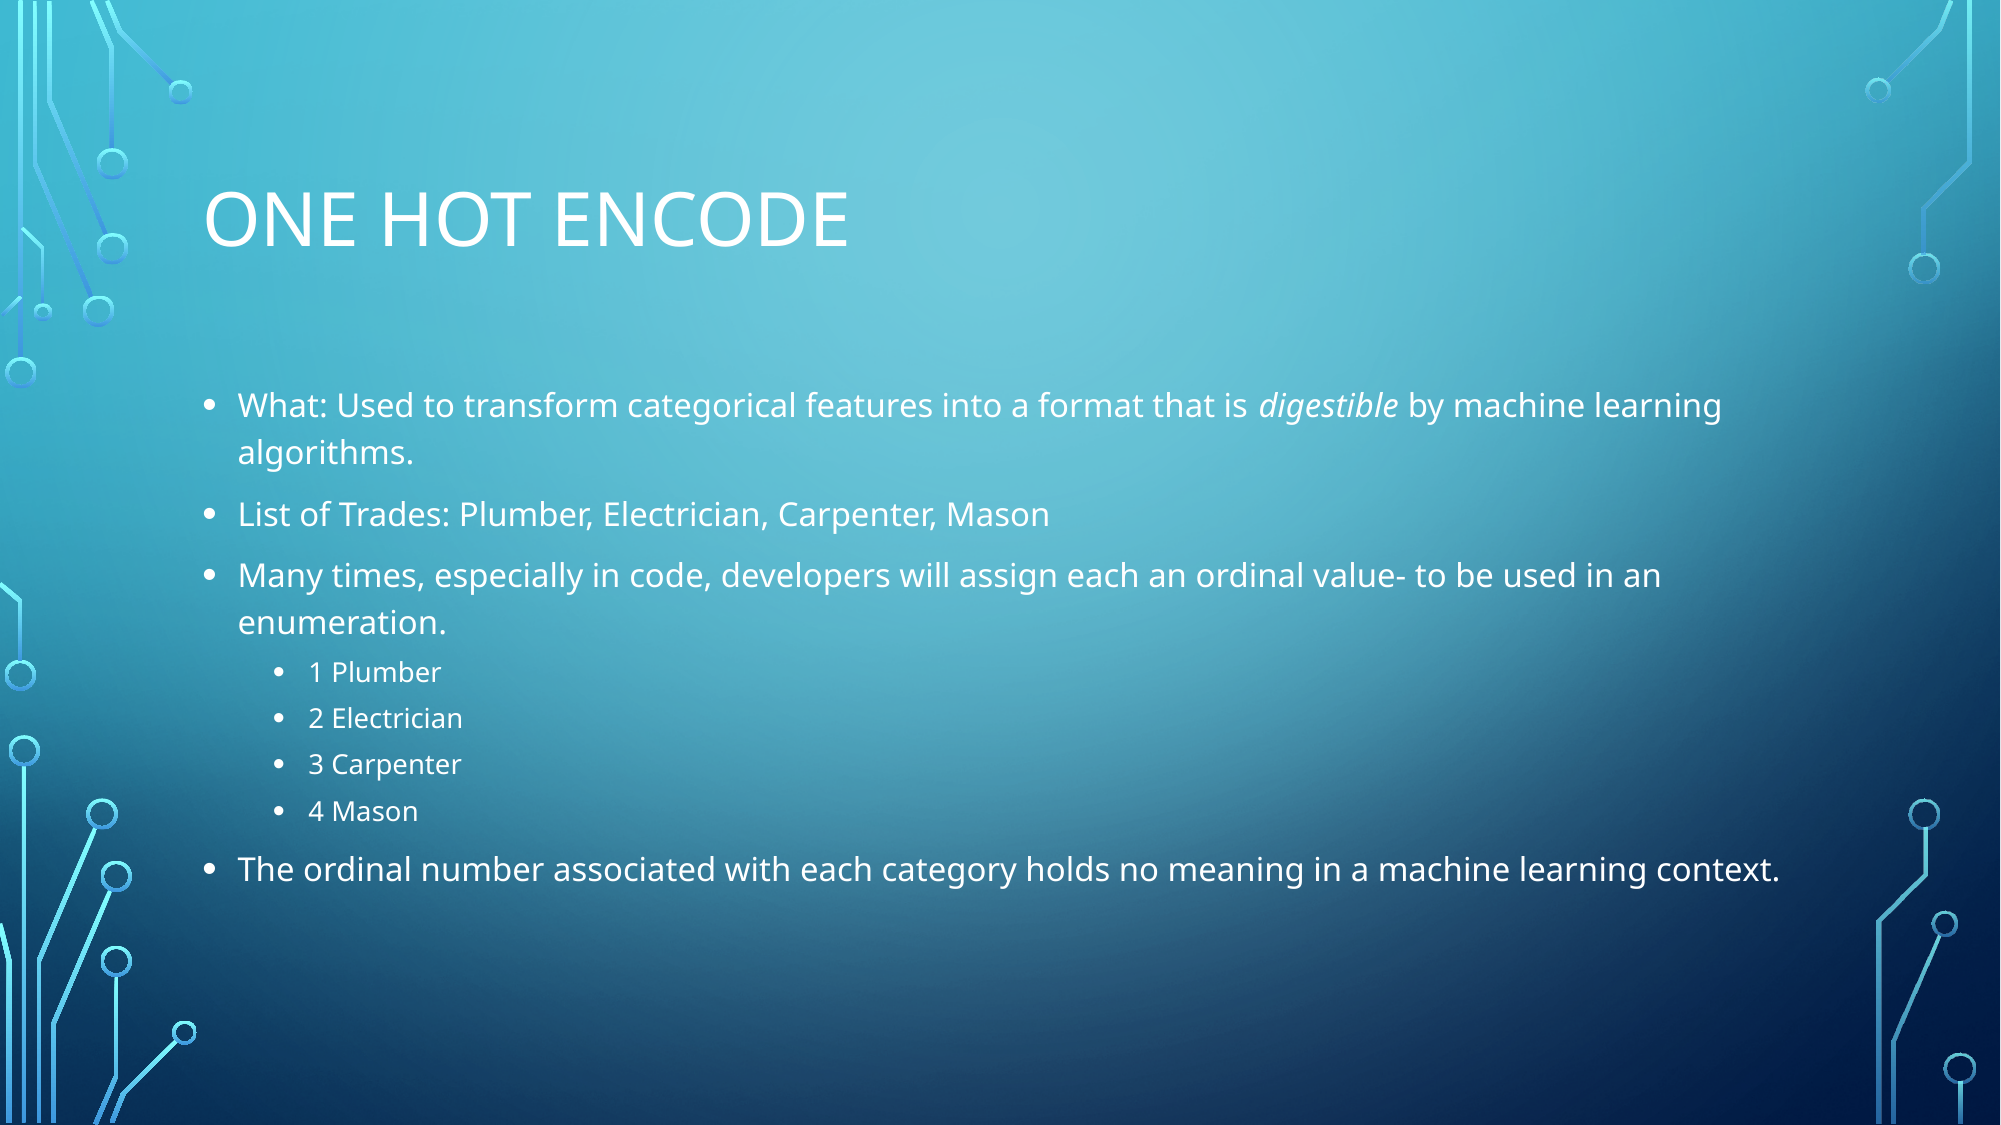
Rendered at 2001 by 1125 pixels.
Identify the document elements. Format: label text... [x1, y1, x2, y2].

list What: Used to transform categorical features into a format that is digestible by machine learning algorithms. List of Trades: Plumber, Electrician, Carpenter, Mason Many times, especially in code, developers will assign each an ordinal value- to be used in an enumeration. 1 Plumber 2 Electrician 3 Carpenter 4 Mason The ordinal number associated with each category holds no meaning in a machine learning context. [187, 369, 1813, 950]
title One Hot Encode [187, 101, 1813, 344]
